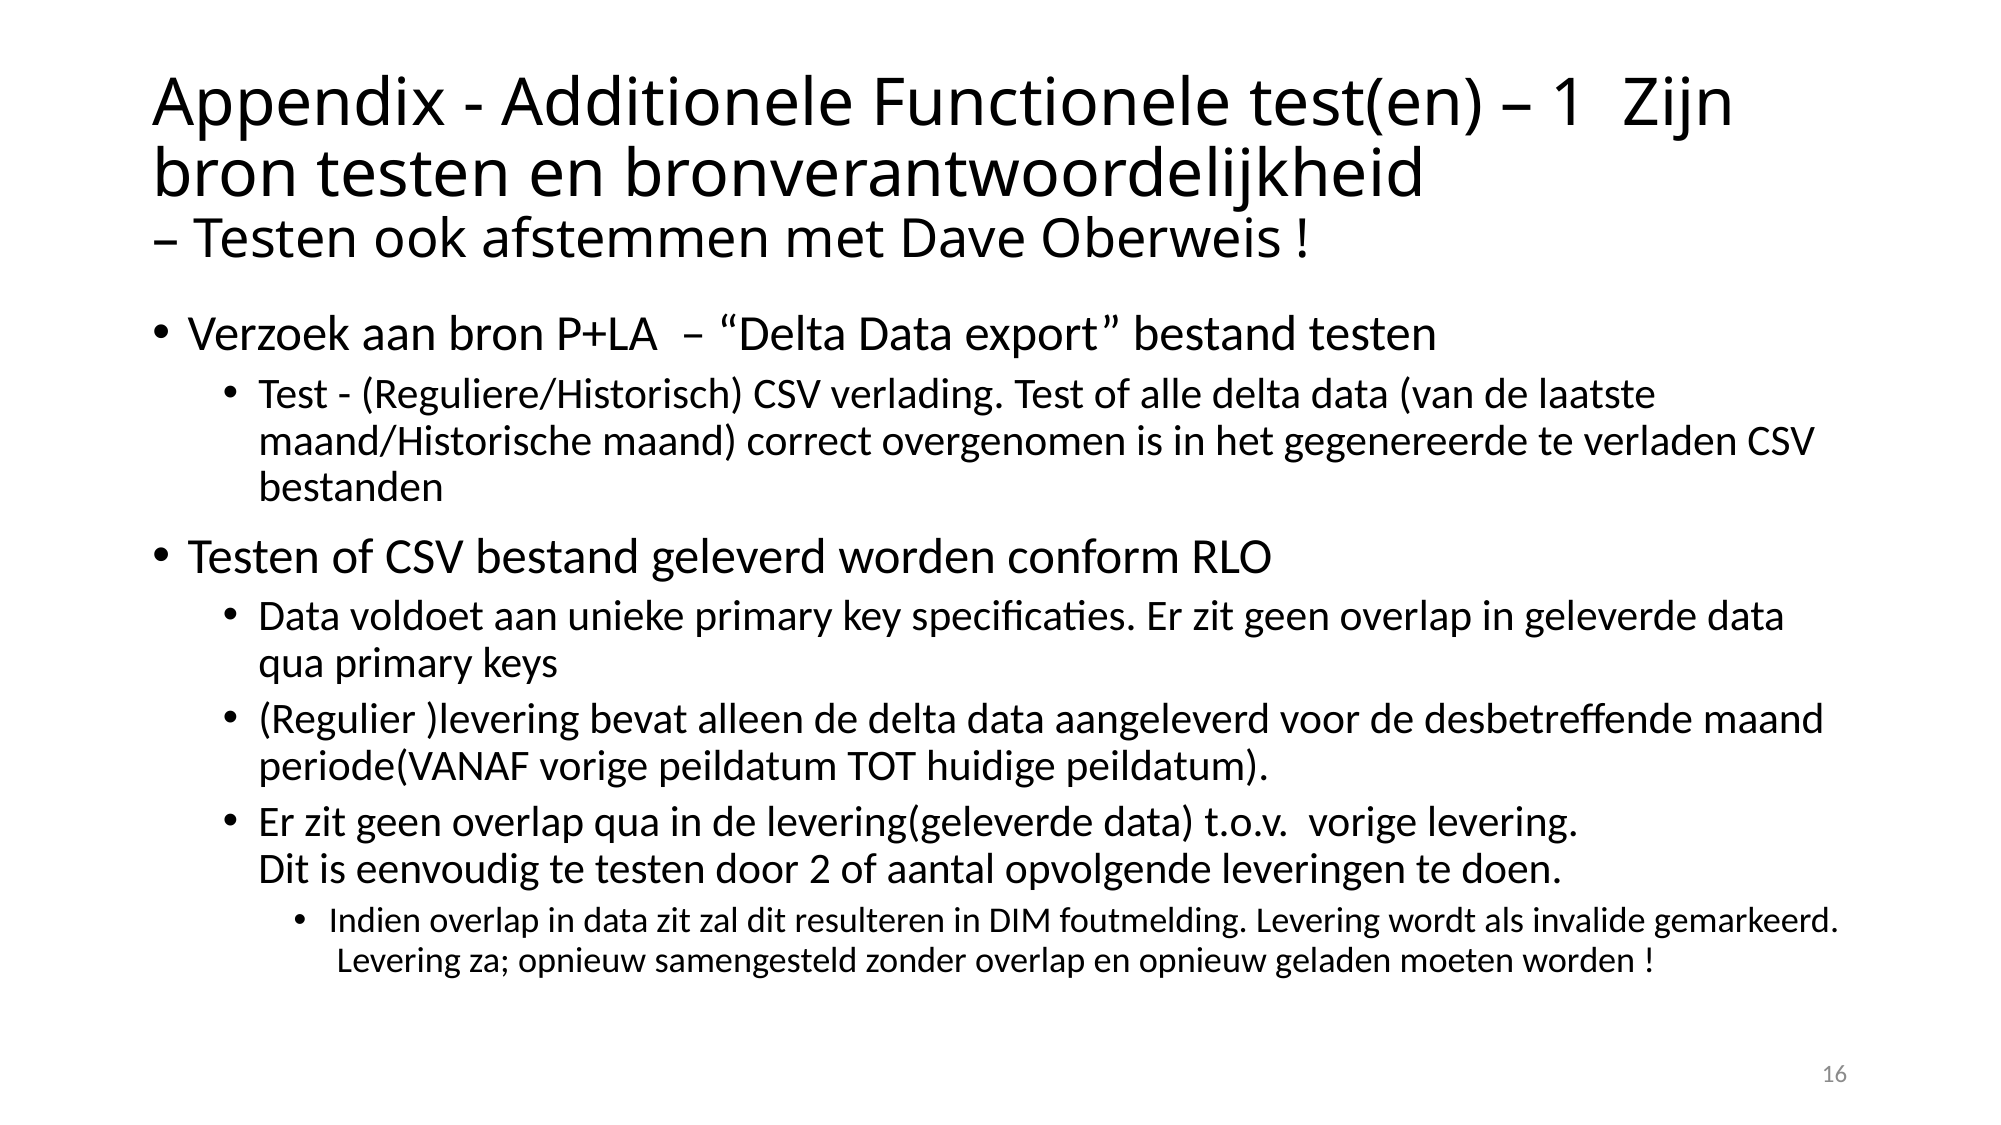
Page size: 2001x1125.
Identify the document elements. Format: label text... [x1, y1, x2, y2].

title Appendix - Additionele Functionele test(en) – 1 Zijn bron testen en bronverantwoordelijkheid – Testen ook afstemmen met Dave Oberweis ! [137, 59, 1863, 278]
list Verzoek aan bron P+LA – “Delta Data export” bestand testen Test - (Reguliere/Historisch) CSV verlading. Test of alle delta data (van de laatste maand/Historische maand) correct overgenomen is in het gegenereerde te verladen CSV bestanden Testen of CSV bestand geleverd worden conform RLO Data voldoet aan unieke primary key specificaties. Er zit geen overlap in geleverde data qua primary keys (Regulier )levering bevat alleen de delta data aangeleverd voor de desbetreffende maand periode(VANAF vorige peildatum TOT huidige peildatum). Er zit geen overlap qua in de levering(geleverde data) t.o.v. vorige levering. Dit is eenvoudig te testen door 2 of aantal opvolgende leveringen te doen. Indien overlap in data zit zal dit resulteren in DIM foutmelding. Levering wordt als invalide gemarkeerd. Levering za; opnieuw samengesteld zonder overlap en opnieuw geladen moeten worden ! [137, 299, 1863, 1014]
slide_number 16 [1412, 1042, 1863, 1103]
